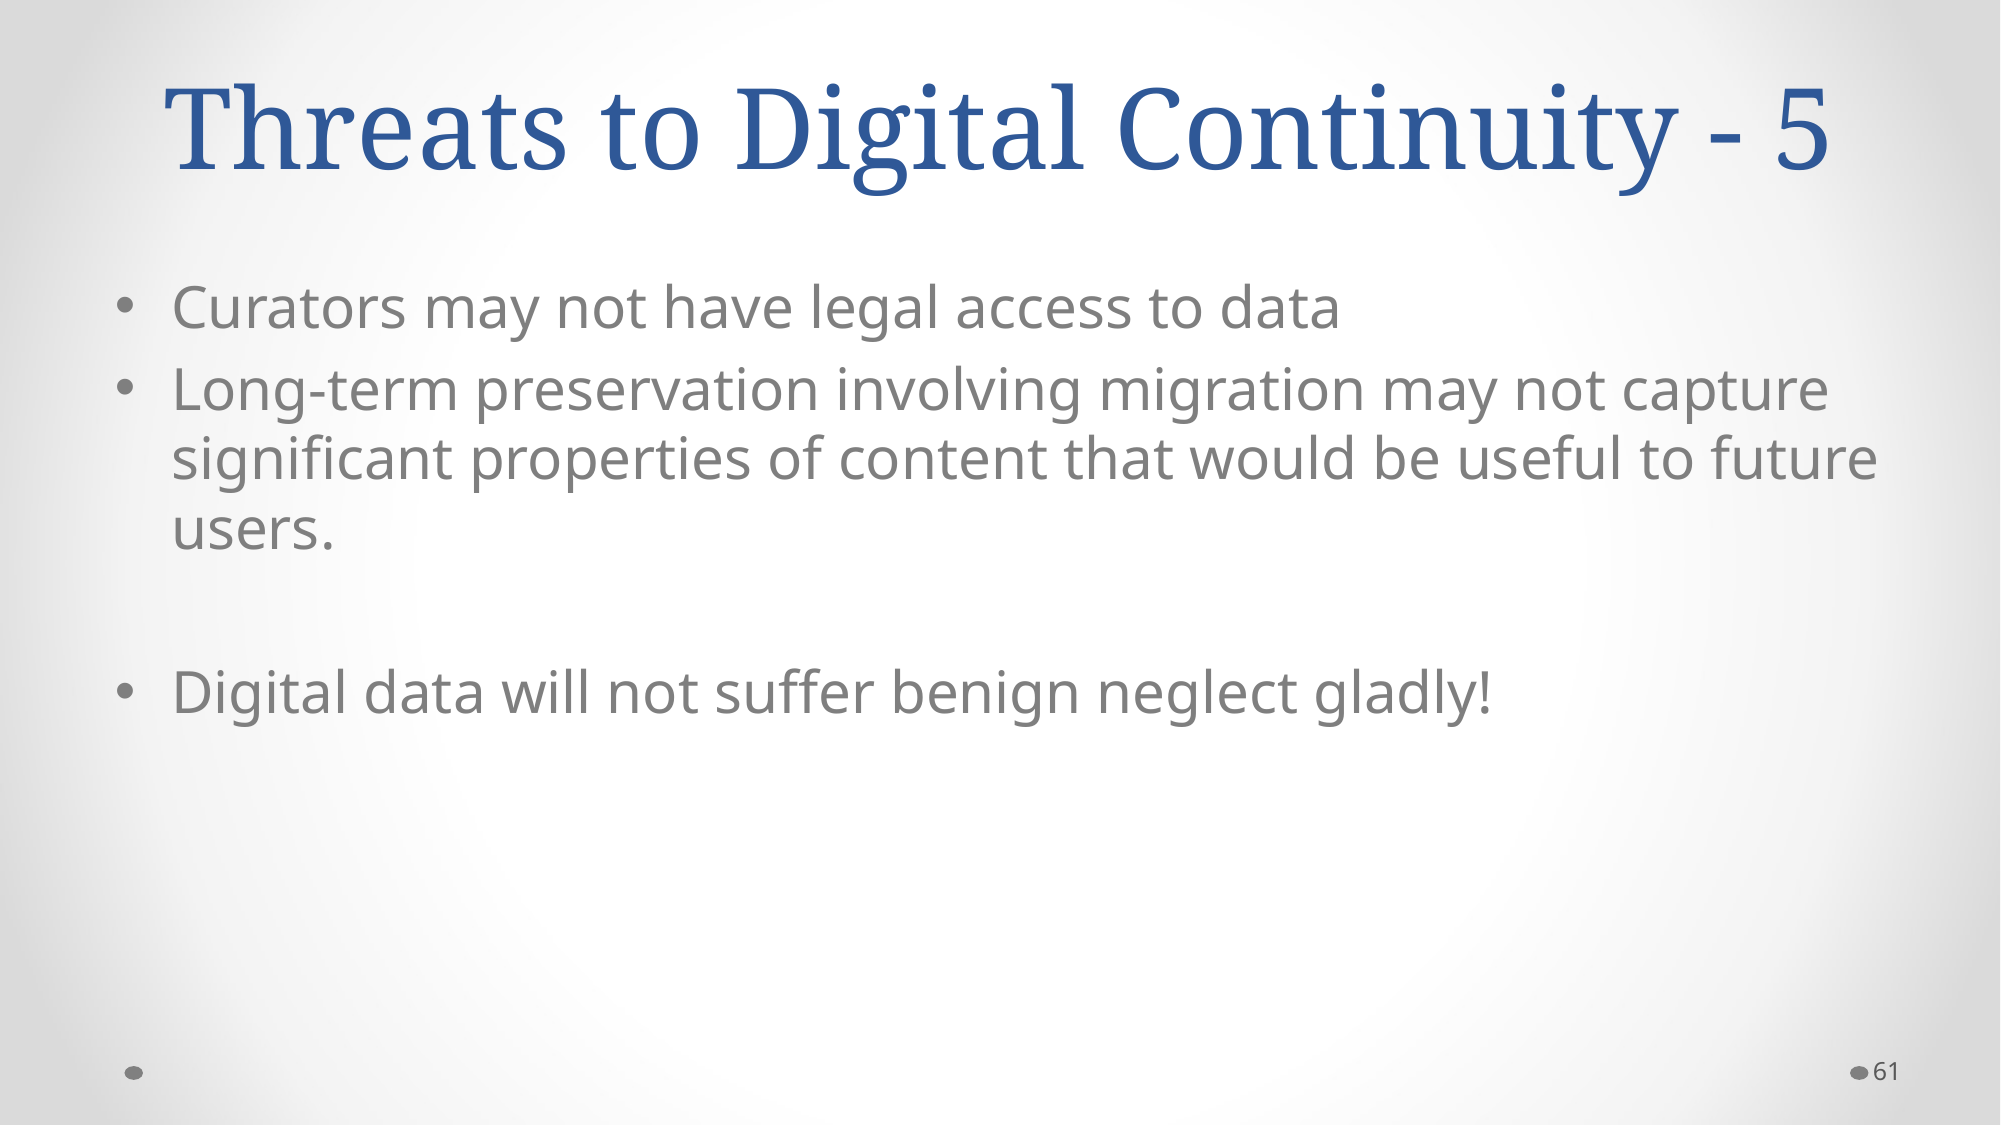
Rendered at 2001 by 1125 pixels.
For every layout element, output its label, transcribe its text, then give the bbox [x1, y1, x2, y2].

picture [0, 0, 2001, 1125]
title Threats to Digital Continuity - 5 [99, 0, 1900, 262]
slide_number 61 [1868, 1042, 1992, 1103]
list Curators may not have legal access to data Long-term preservation involving migration may not capture significant properties of content that would be useful to future users. Digital data will not suffer benign neglect gladly! [99, 262, 1900, 1005]
